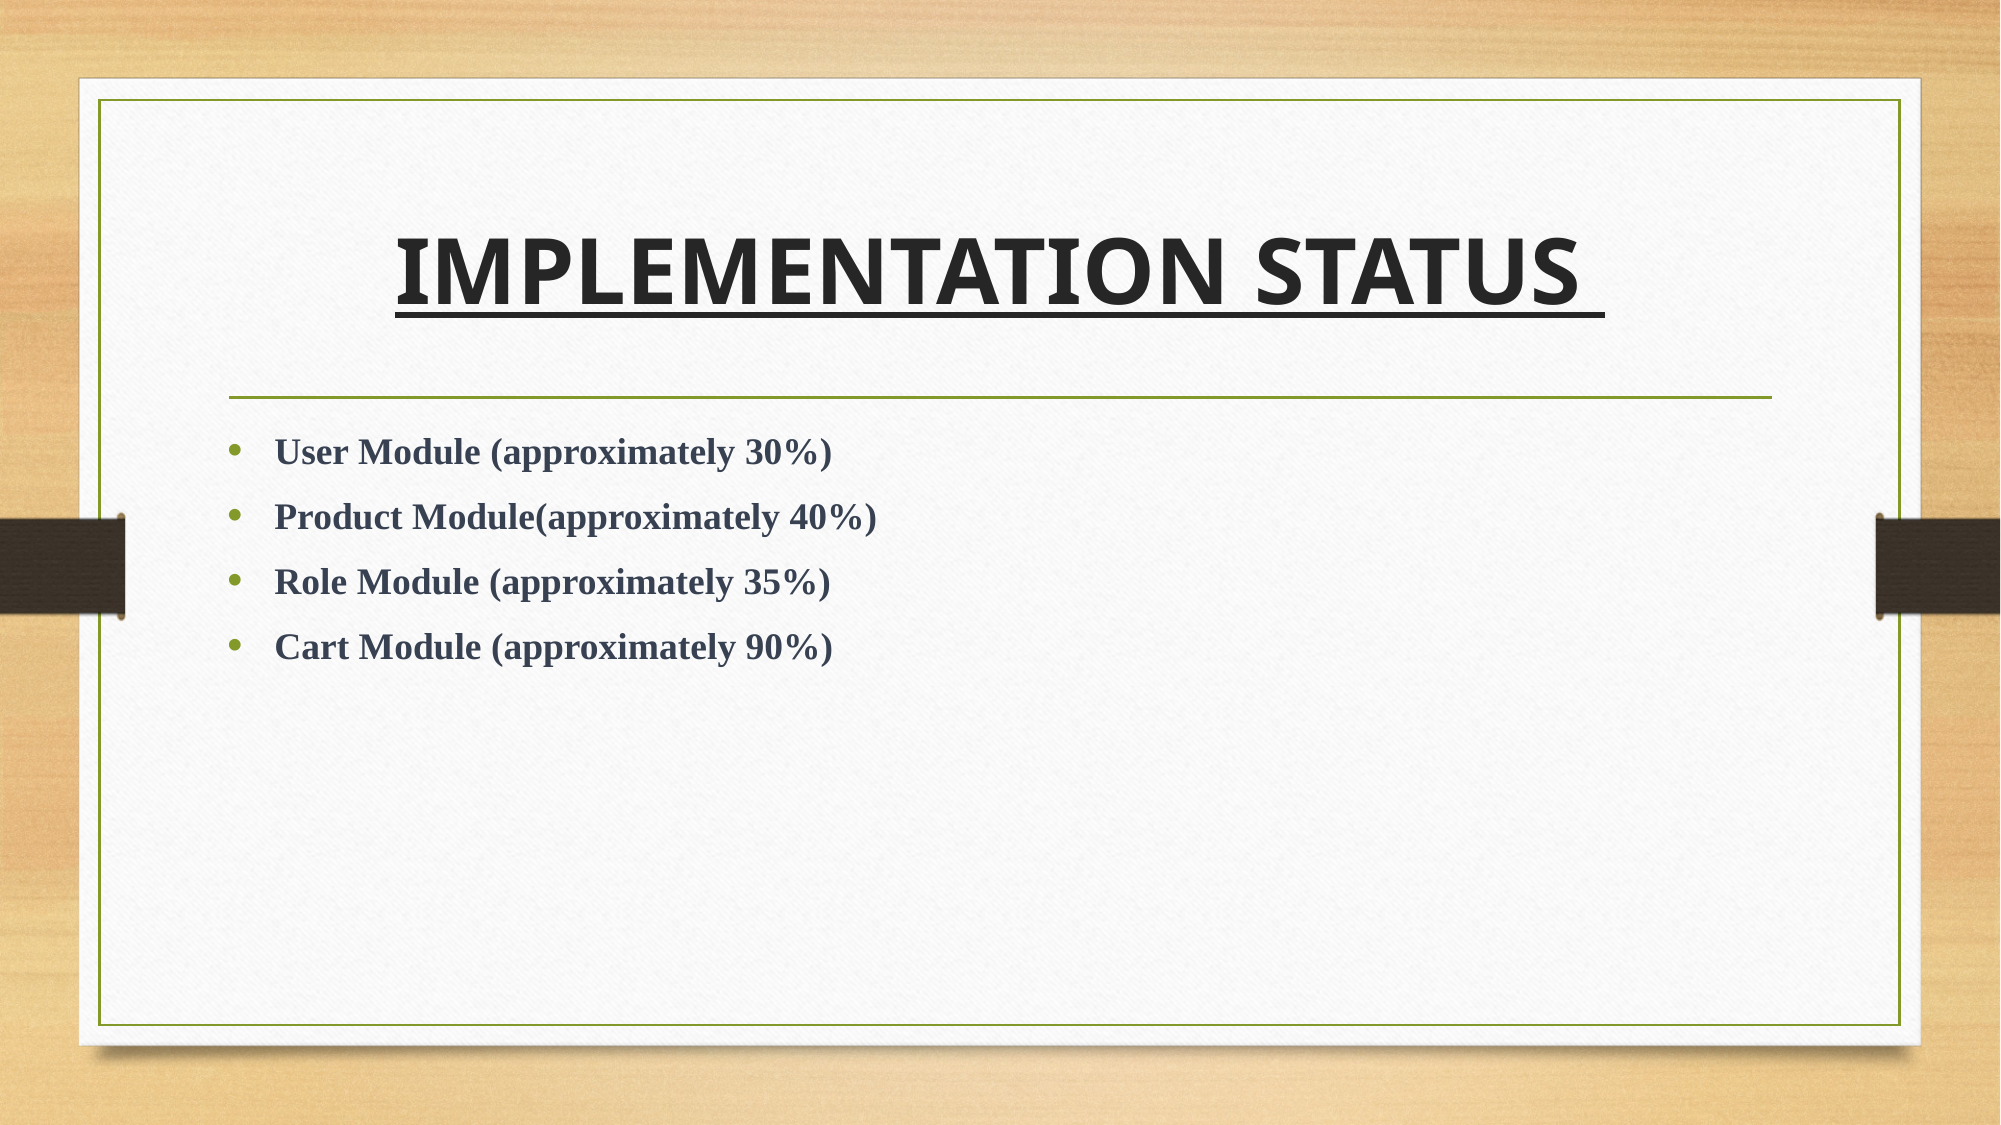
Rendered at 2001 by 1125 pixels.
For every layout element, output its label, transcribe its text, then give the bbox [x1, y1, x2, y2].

picture [0, 0, 2001, 1125]
title IMPLEMENTATION STATUS [212, 161, 1788, 375]
list User Module (approximately 30%) Product Module(approximately 40%) Role Module (approximately 35%) Cart Module (approximately 90%) [212, 419, 1788, 964]
